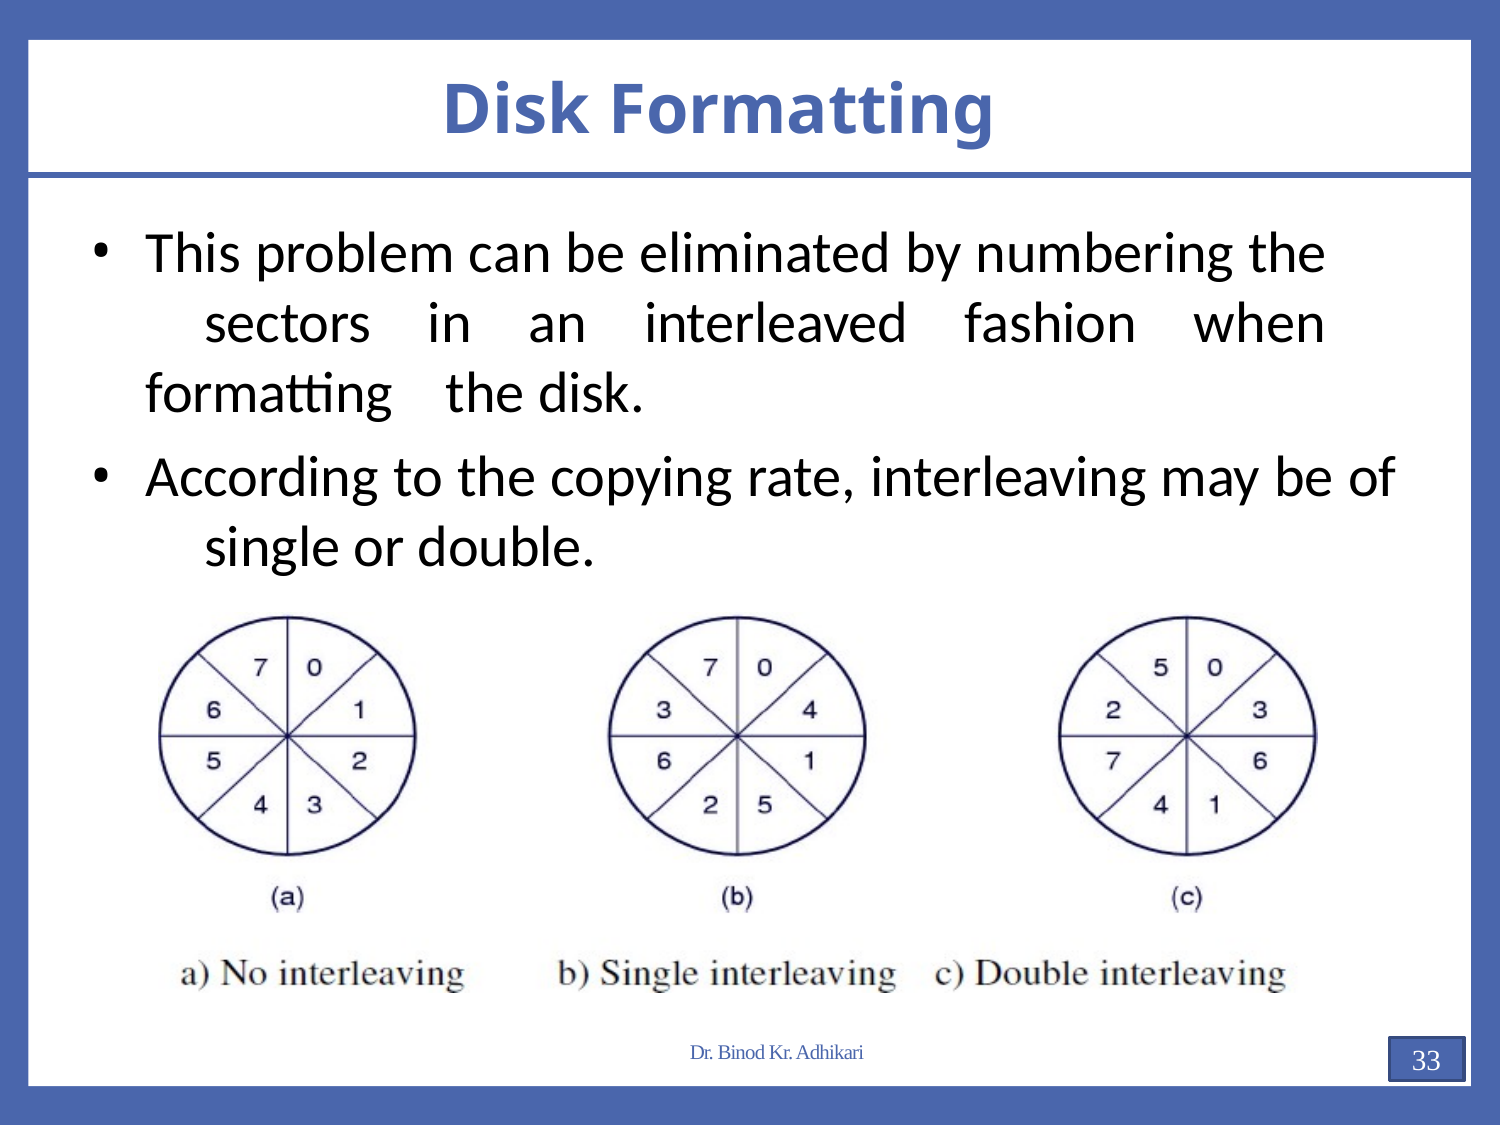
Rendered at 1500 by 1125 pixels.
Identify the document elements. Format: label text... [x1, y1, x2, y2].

footer Dr. Binod Kr. Adhikari [485, 1002, 1067, 1125]
text_box This problem can be eliminated by numbering the sectors in an interleaved fashion when formatting the disk. According to the copying rate, interleaving may be of single or double. [87, 212, 1397, 579]
picture [158, 612, 1318, 993]
title Disk Formatting [140, 10, 1356, 201]
